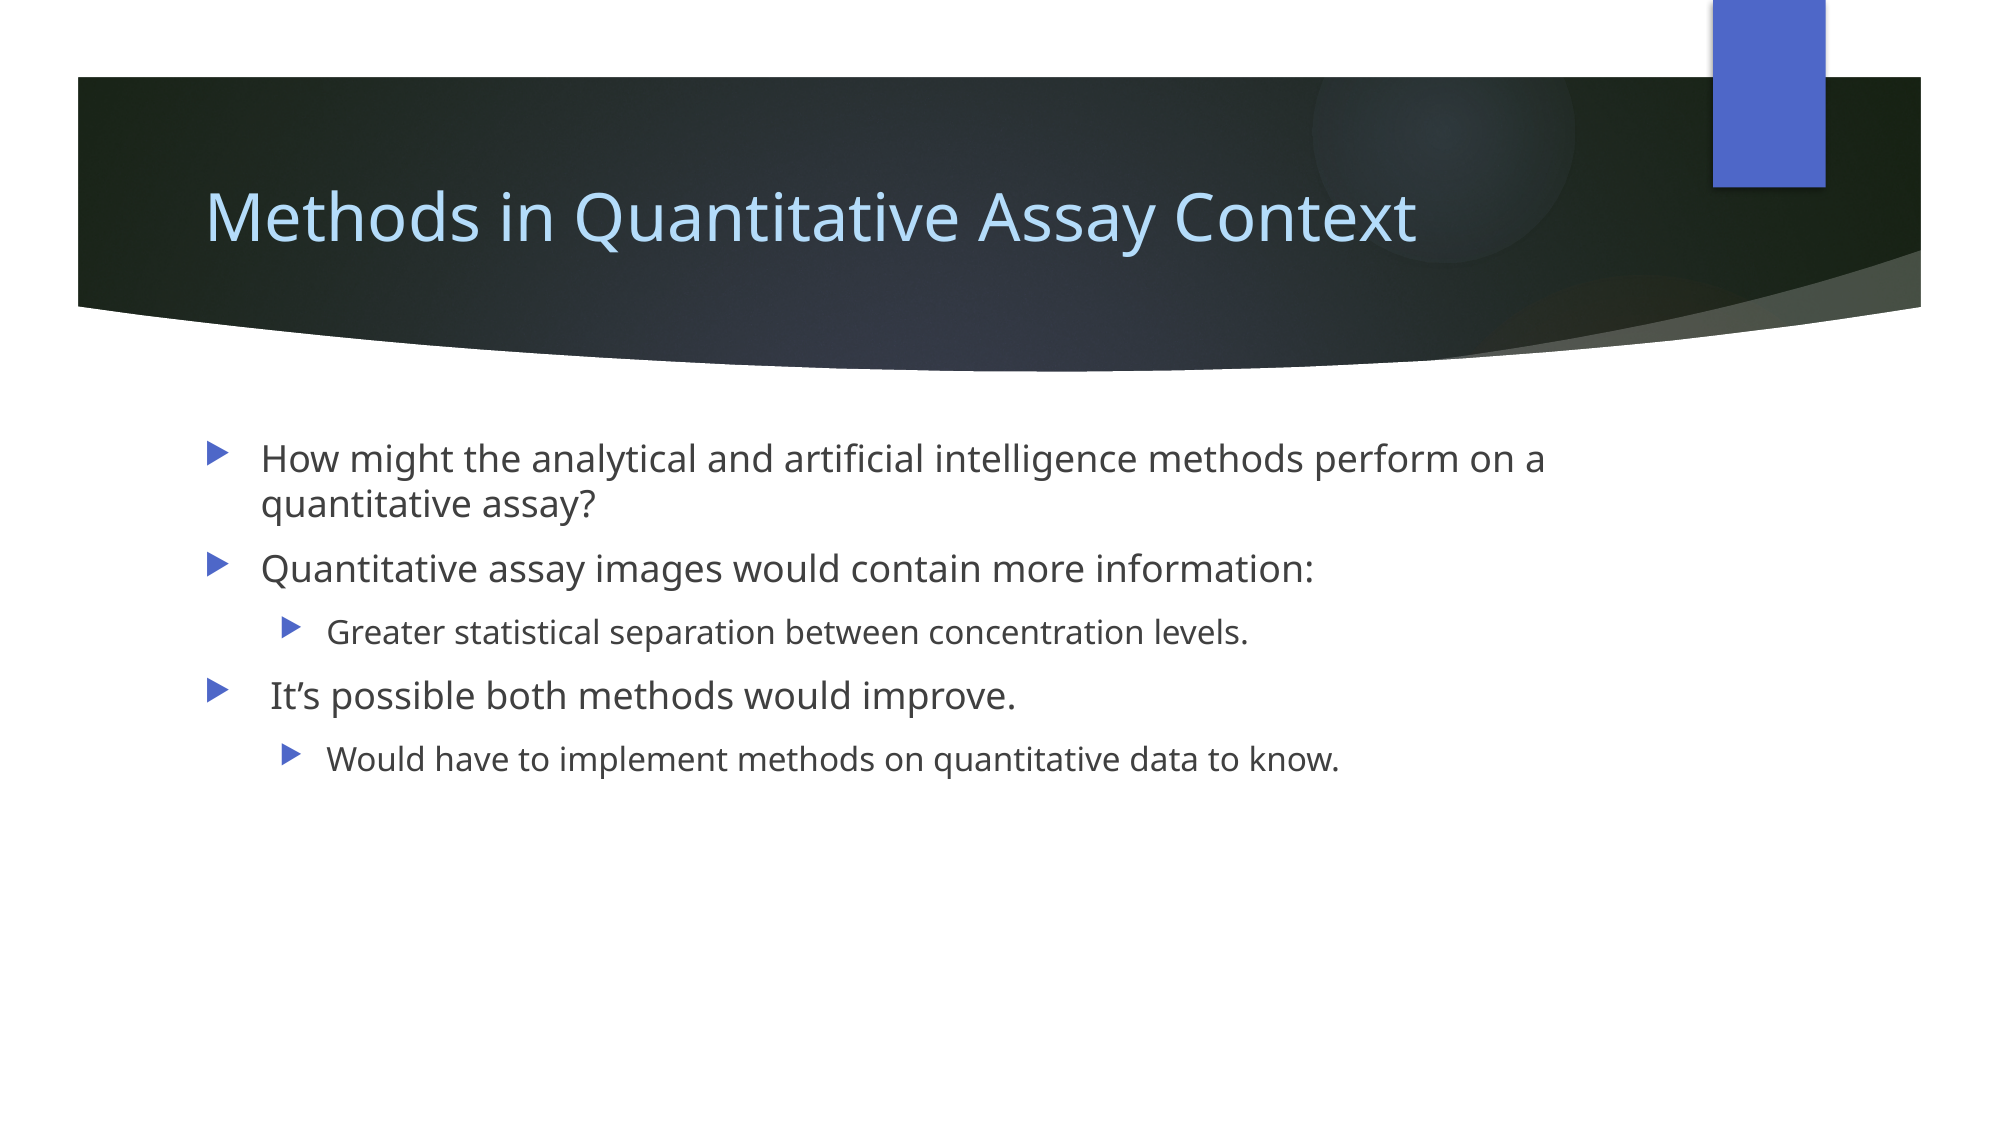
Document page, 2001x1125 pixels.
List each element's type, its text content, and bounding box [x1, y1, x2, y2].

list How might the analytical and artificial intelligence methods perform on a quantitative assay? Quantitative assay images would contain more information: Greater statistical separation between concentration levels. It’s possible both methods would improve. Would have to implement methods on quantitative data to know. [189, 427, 1627, 988]
title Methods in Quantitative Assay Context [189, 155, 1627, 275]
